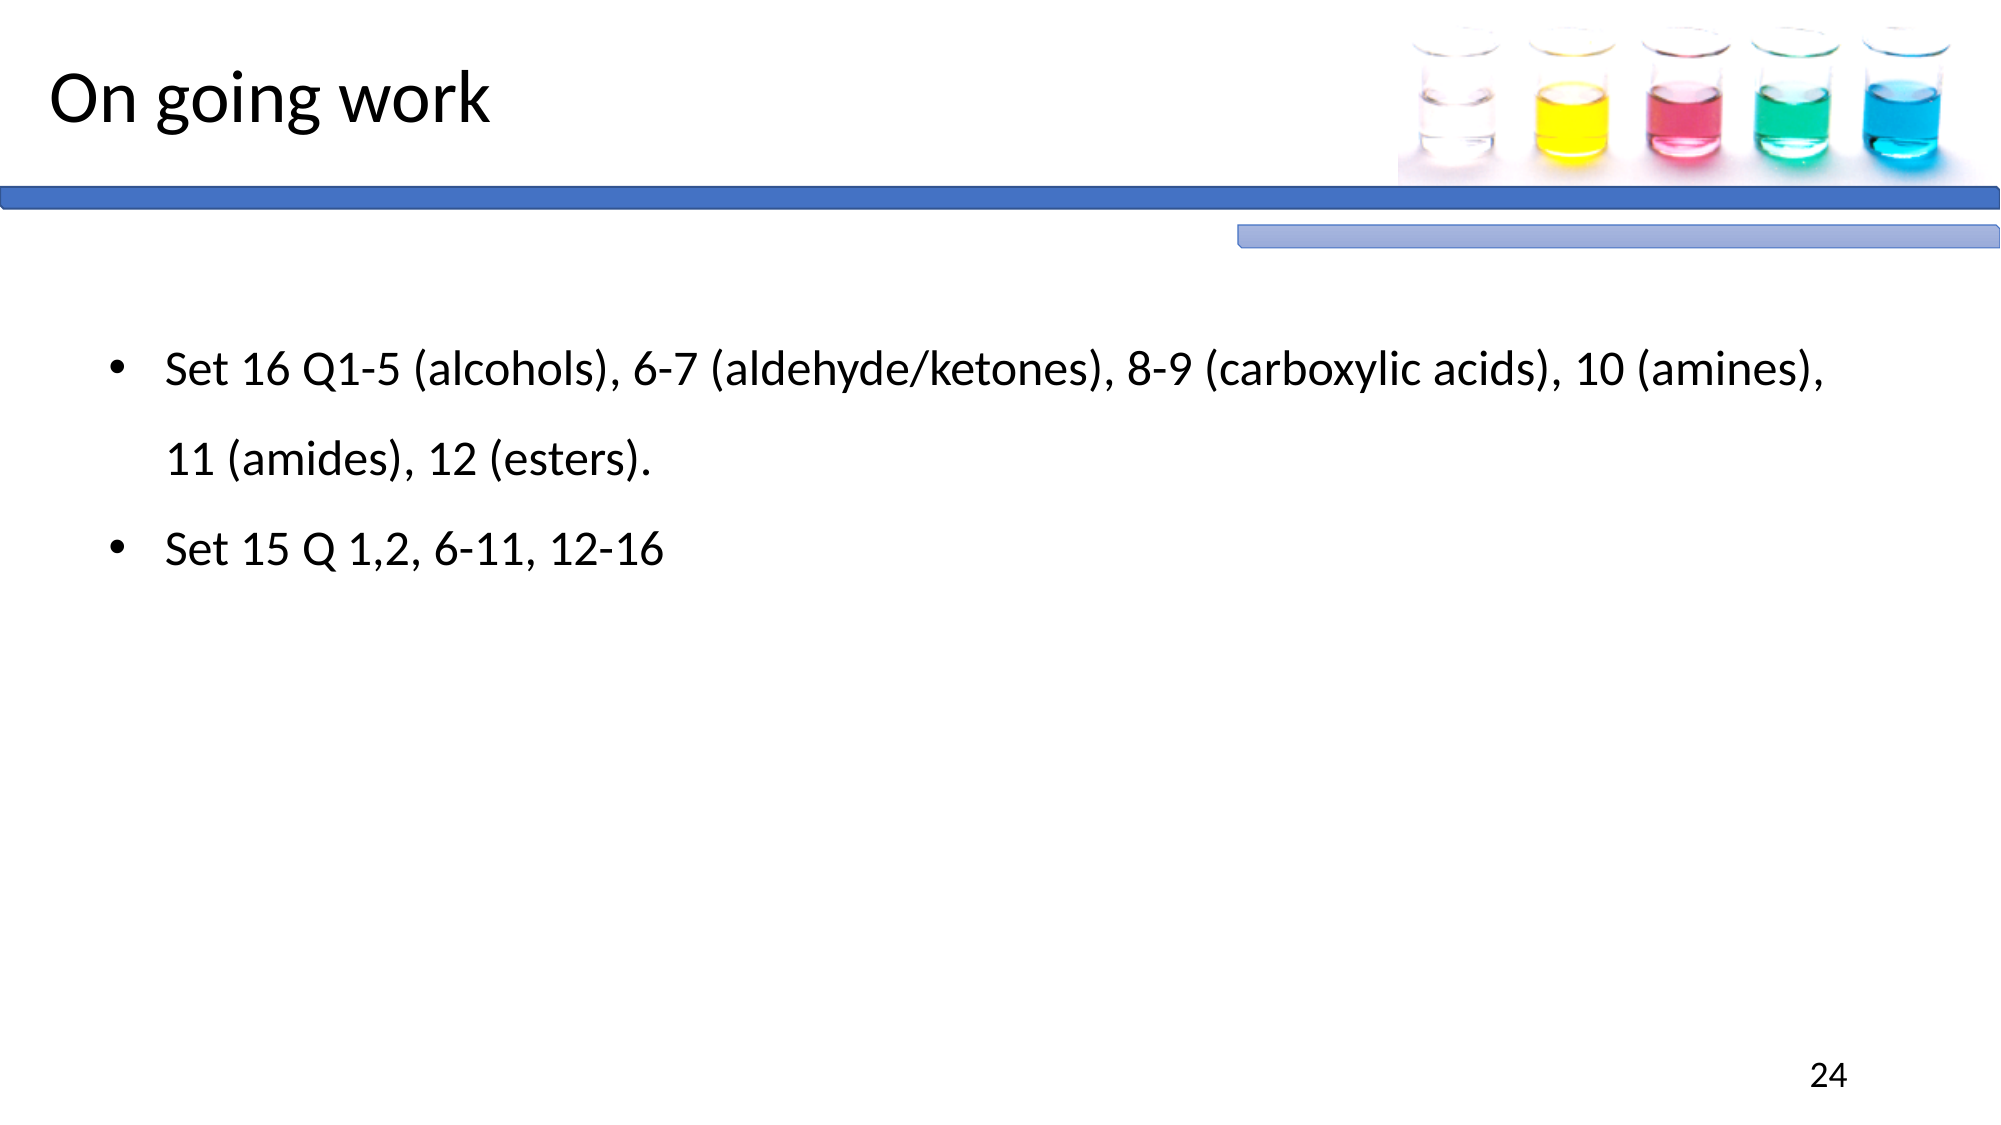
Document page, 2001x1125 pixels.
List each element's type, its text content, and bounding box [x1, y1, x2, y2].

text_box [1237, 224, 2000, 249]
text_box [0, 185, 2000, 210]
text_box Set 16 Q1-5 (alcohols), 6-7 (aldehyde/ketones), 8-9 (carboxylic acids), 10 (amines), 11 (amides), 12 (esters). Set 15 Q 1,2, 6-11, 12-16 [93, 298, 1863, 584]
picture [1398, 0, 2000, 187]
text_box On going work [34, 40, 1324, 146]
slide_number 24 [1412, 1042, 1863, 1103]
